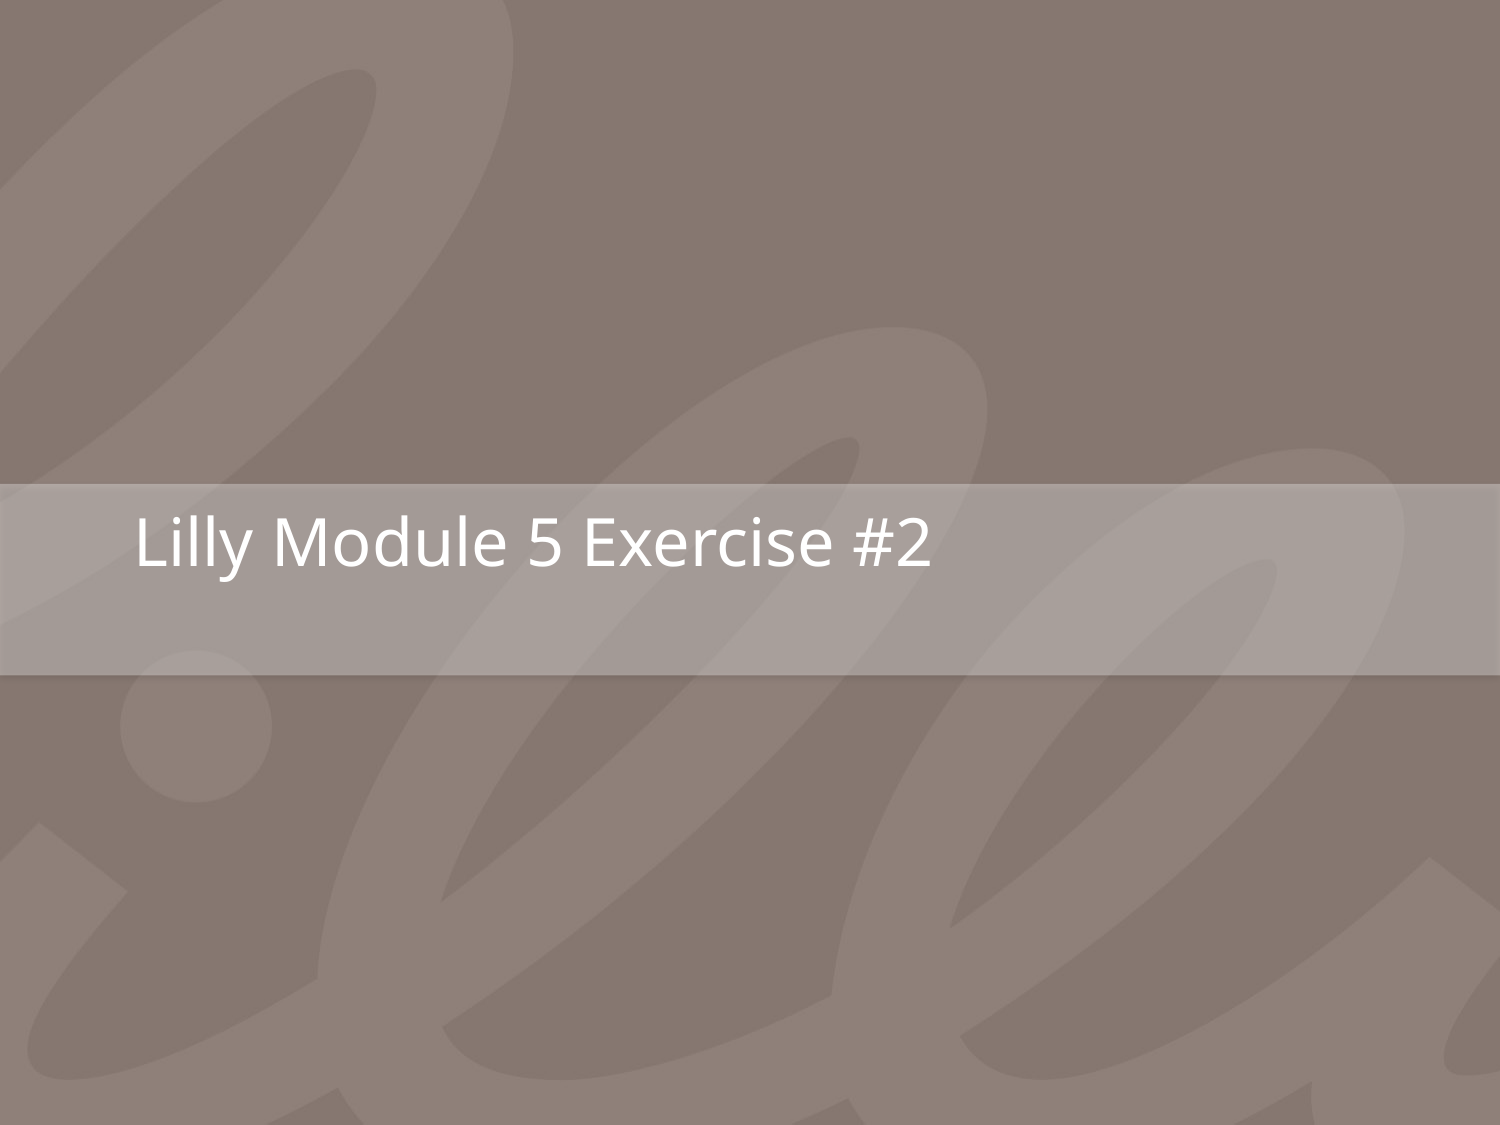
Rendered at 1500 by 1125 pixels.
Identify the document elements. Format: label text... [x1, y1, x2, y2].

picture [0, 676, 1500, 1125]
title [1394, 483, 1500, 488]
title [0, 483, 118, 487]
picture [0, 0, 1500, 483]
title Lilly Module 5 Exercise #2 [118, 483, 1394, 676]
